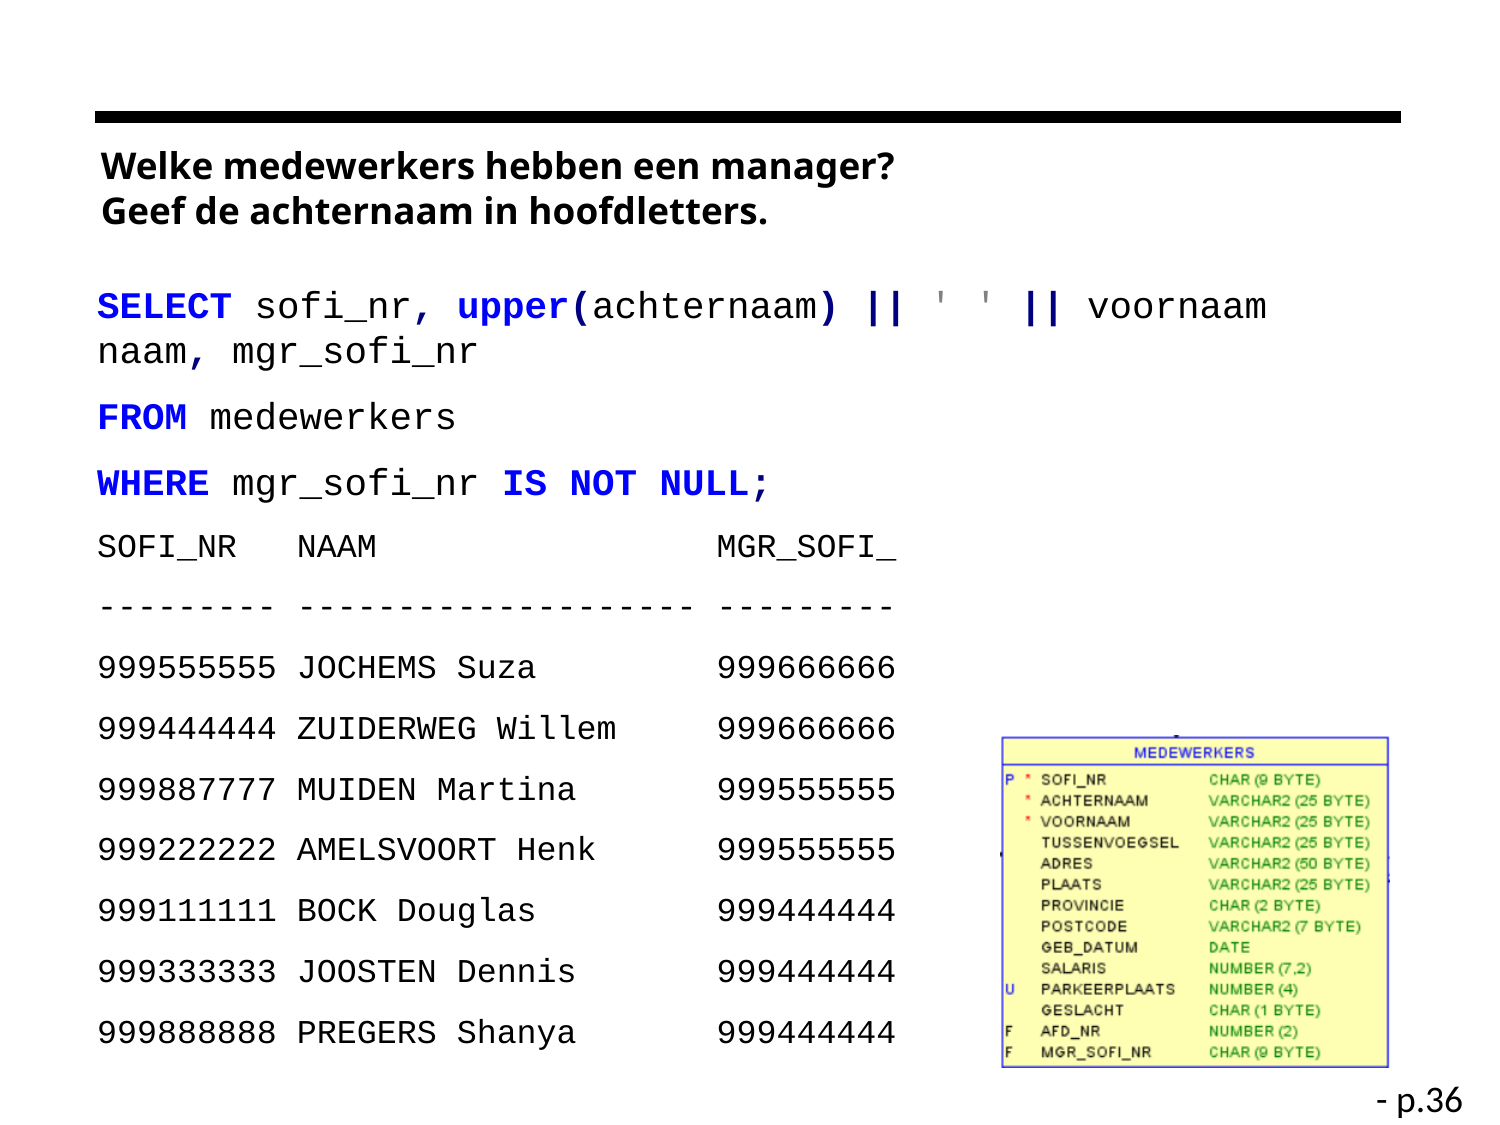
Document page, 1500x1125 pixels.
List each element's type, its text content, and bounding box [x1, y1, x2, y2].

list SELECT sofi_nr, upper(achternaam) || ' ' || voornaam naam, mgr_sofi_nr FROM medewerkers WHERE mgr_sofi_nr IS NOT NULL; SOFI_NR NAAM MGR_SOFI_ --------- -------------------- --------- 999555555 JOCHEMS Suza 999666666 999444444 ZUIDERWEG Willem 999666666 999887777 MUIDEN Martina 999555555 999222222 AMELSVOORT Henk 999555555 999111111 BOCK Douglas 999444444 999333333 JOOSTEN Dennis 999444444 999888888 PREGERS Shanya 999444444 [82, 273, 1360, 1024]
title Welke medewerkers hebben een manager? Geef de achternaam in hoofdletters. [78, 135, 1360, 240]
picture [1000, 734, 1390, 1068]
slide_number - p.36 [1361, 1067, 1500, 1125]
